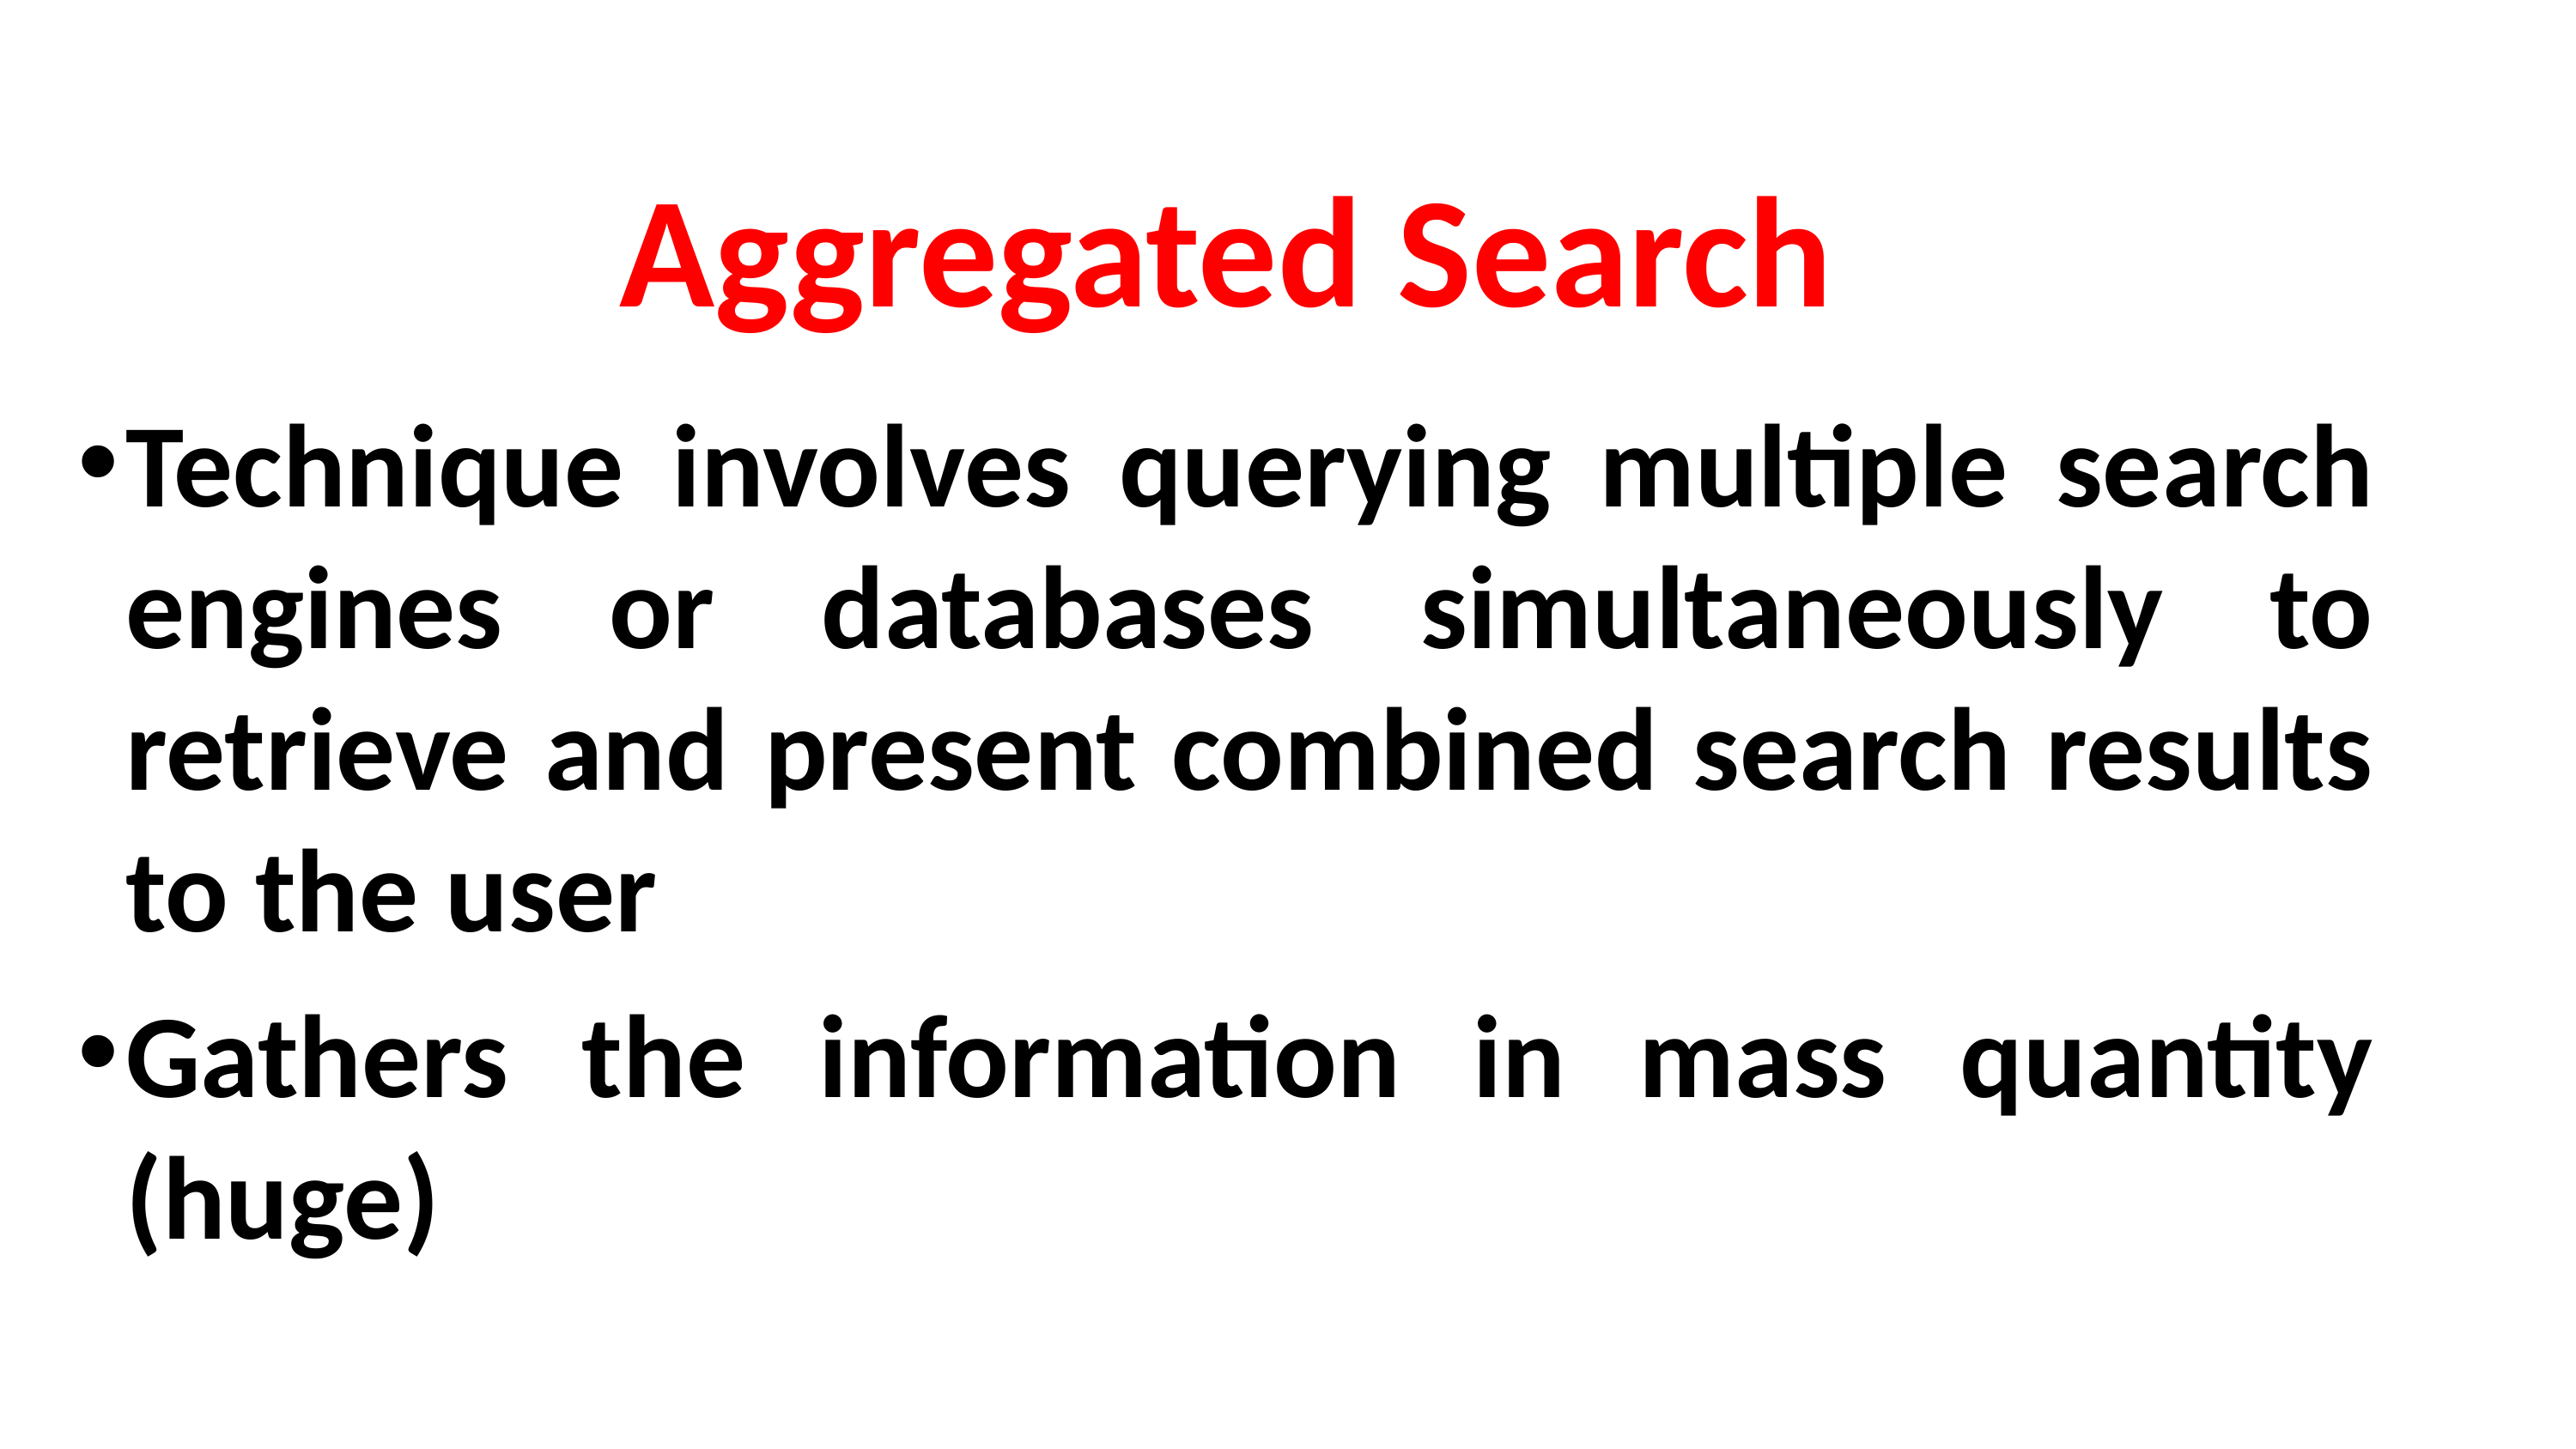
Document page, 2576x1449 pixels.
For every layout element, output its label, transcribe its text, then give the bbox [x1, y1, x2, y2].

list Aggregated Search Technique involves querying multiple search engines or databases simultaneously to retrieve and present combined search results to the user Gathers the information in mass quantity (huge) [64, 142, 2389, 1300]
